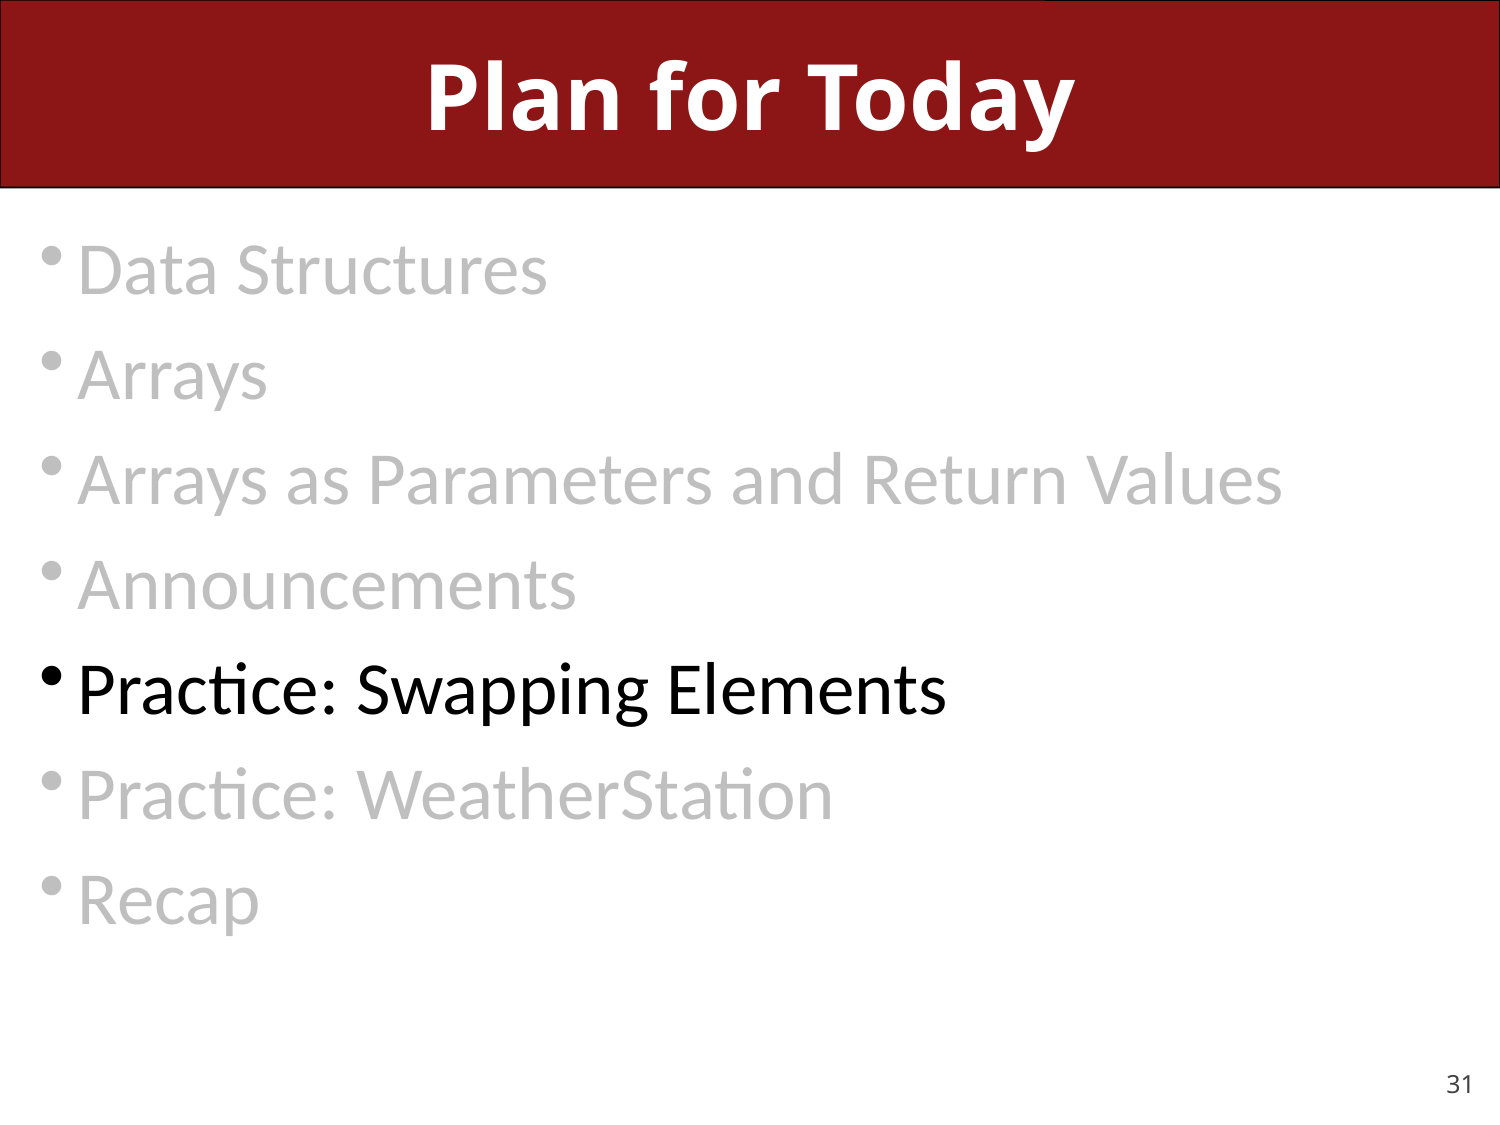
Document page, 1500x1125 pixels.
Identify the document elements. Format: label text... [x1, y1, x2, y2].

title Plan for Today [75, 0, 1425, 188]
list Data Structures Arrays Arrays as Parameters and Return Values Announcements Practice: Swapping Elements Practice: WeatherStation Recap [24, 212, 1475, 1063]
